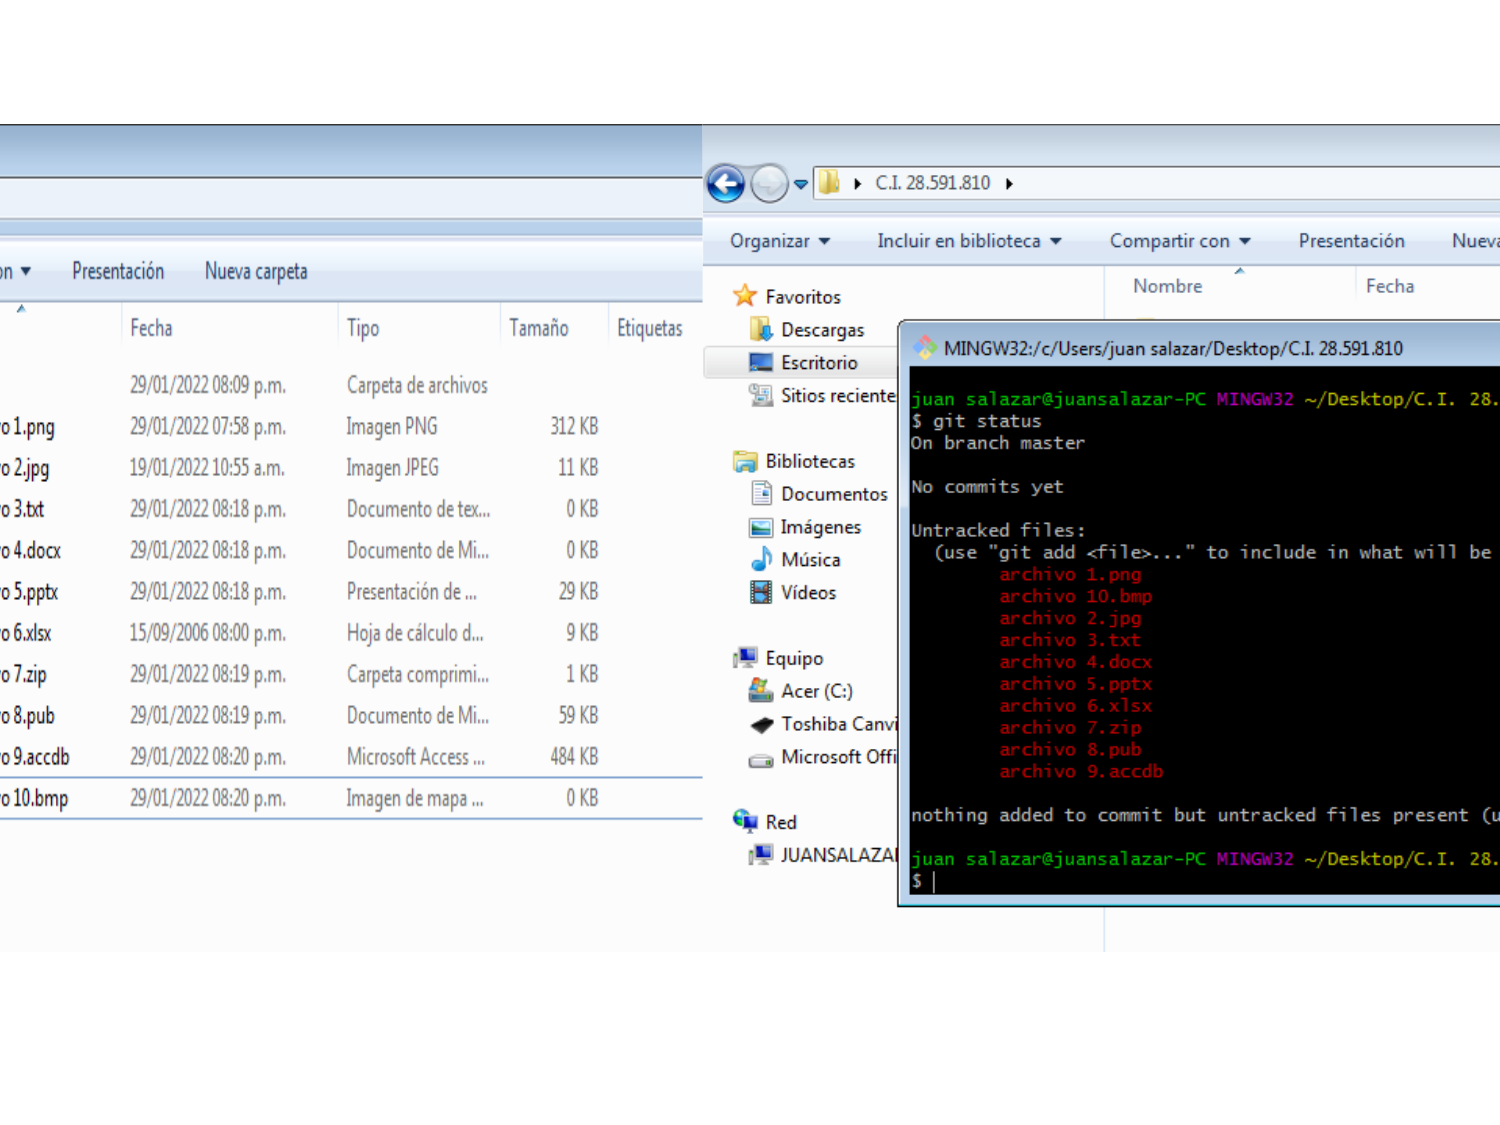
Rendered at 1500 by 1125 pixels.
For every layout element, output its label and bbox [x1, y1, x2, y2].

text_box [0, 124, 1500, 953]
